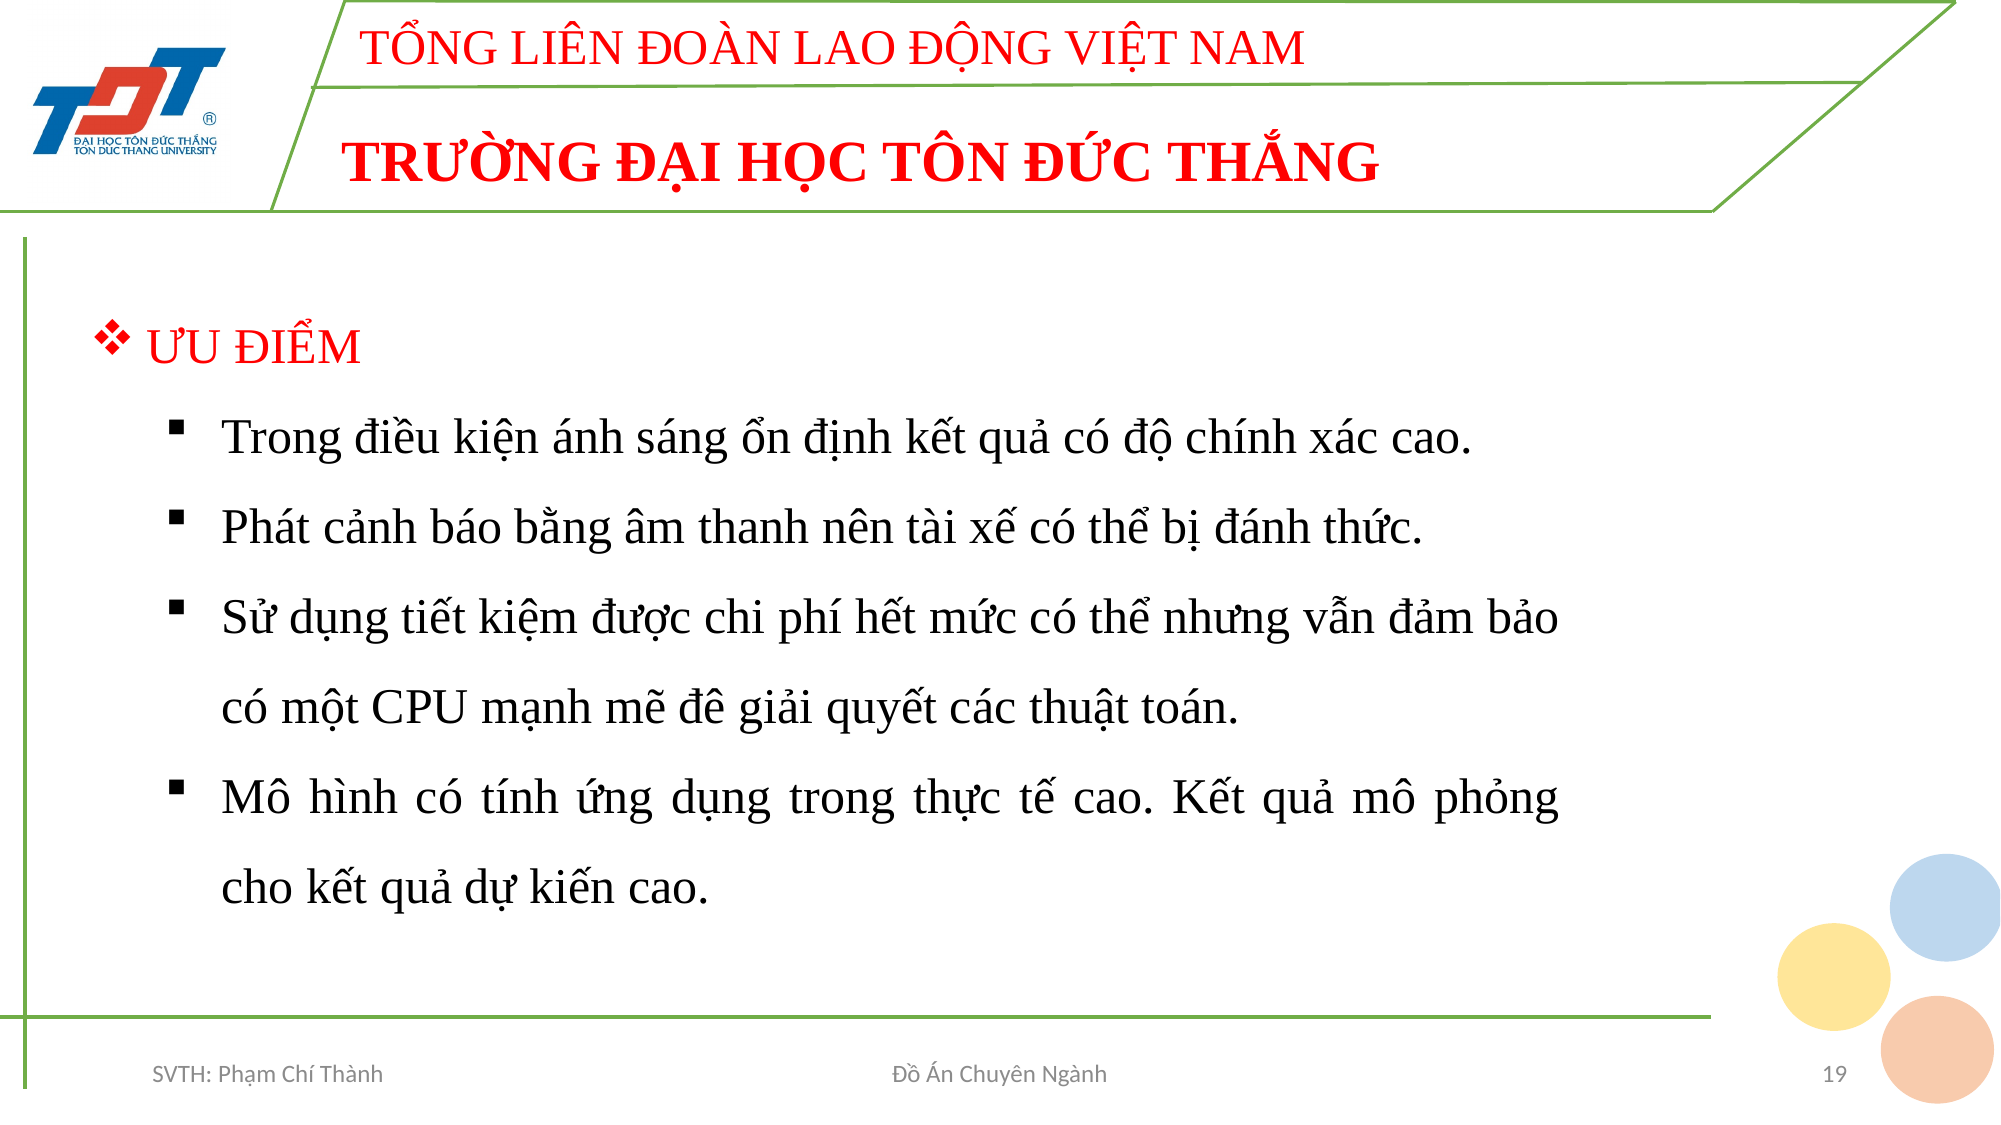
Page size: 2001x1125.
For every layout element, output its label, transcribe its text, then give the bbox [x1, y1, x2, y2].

slide_number SVTH: Phạm Chí Thành [137, 1042, 588, 1103]
text_box ƯU ĐIỂM Trong điều kiện ánh sáng ổn định kết quả có độ chính xác cao. Phát cảnh báo bằng âm thanh nên tài xế có thể bị đánh thức. Sử dụng tiết kiệm được chi phí hết mức có thể nhưng vẫn đảm bảo có một CPU mạnh mẽ đê giải quyết các thuật toán. Mô hình có tính ứng dụng trong thực tế cao. Kết quả mô phỏng cho kết quả dự kiến cao. [75, 276, 1576, 967]
slide_number 19 [1412, 1042, 1863, 1103]
footer Đồ Án Chuyên Ngành [662, 1042, 1338, 1103]
picture [27, 0, 231, 203]
